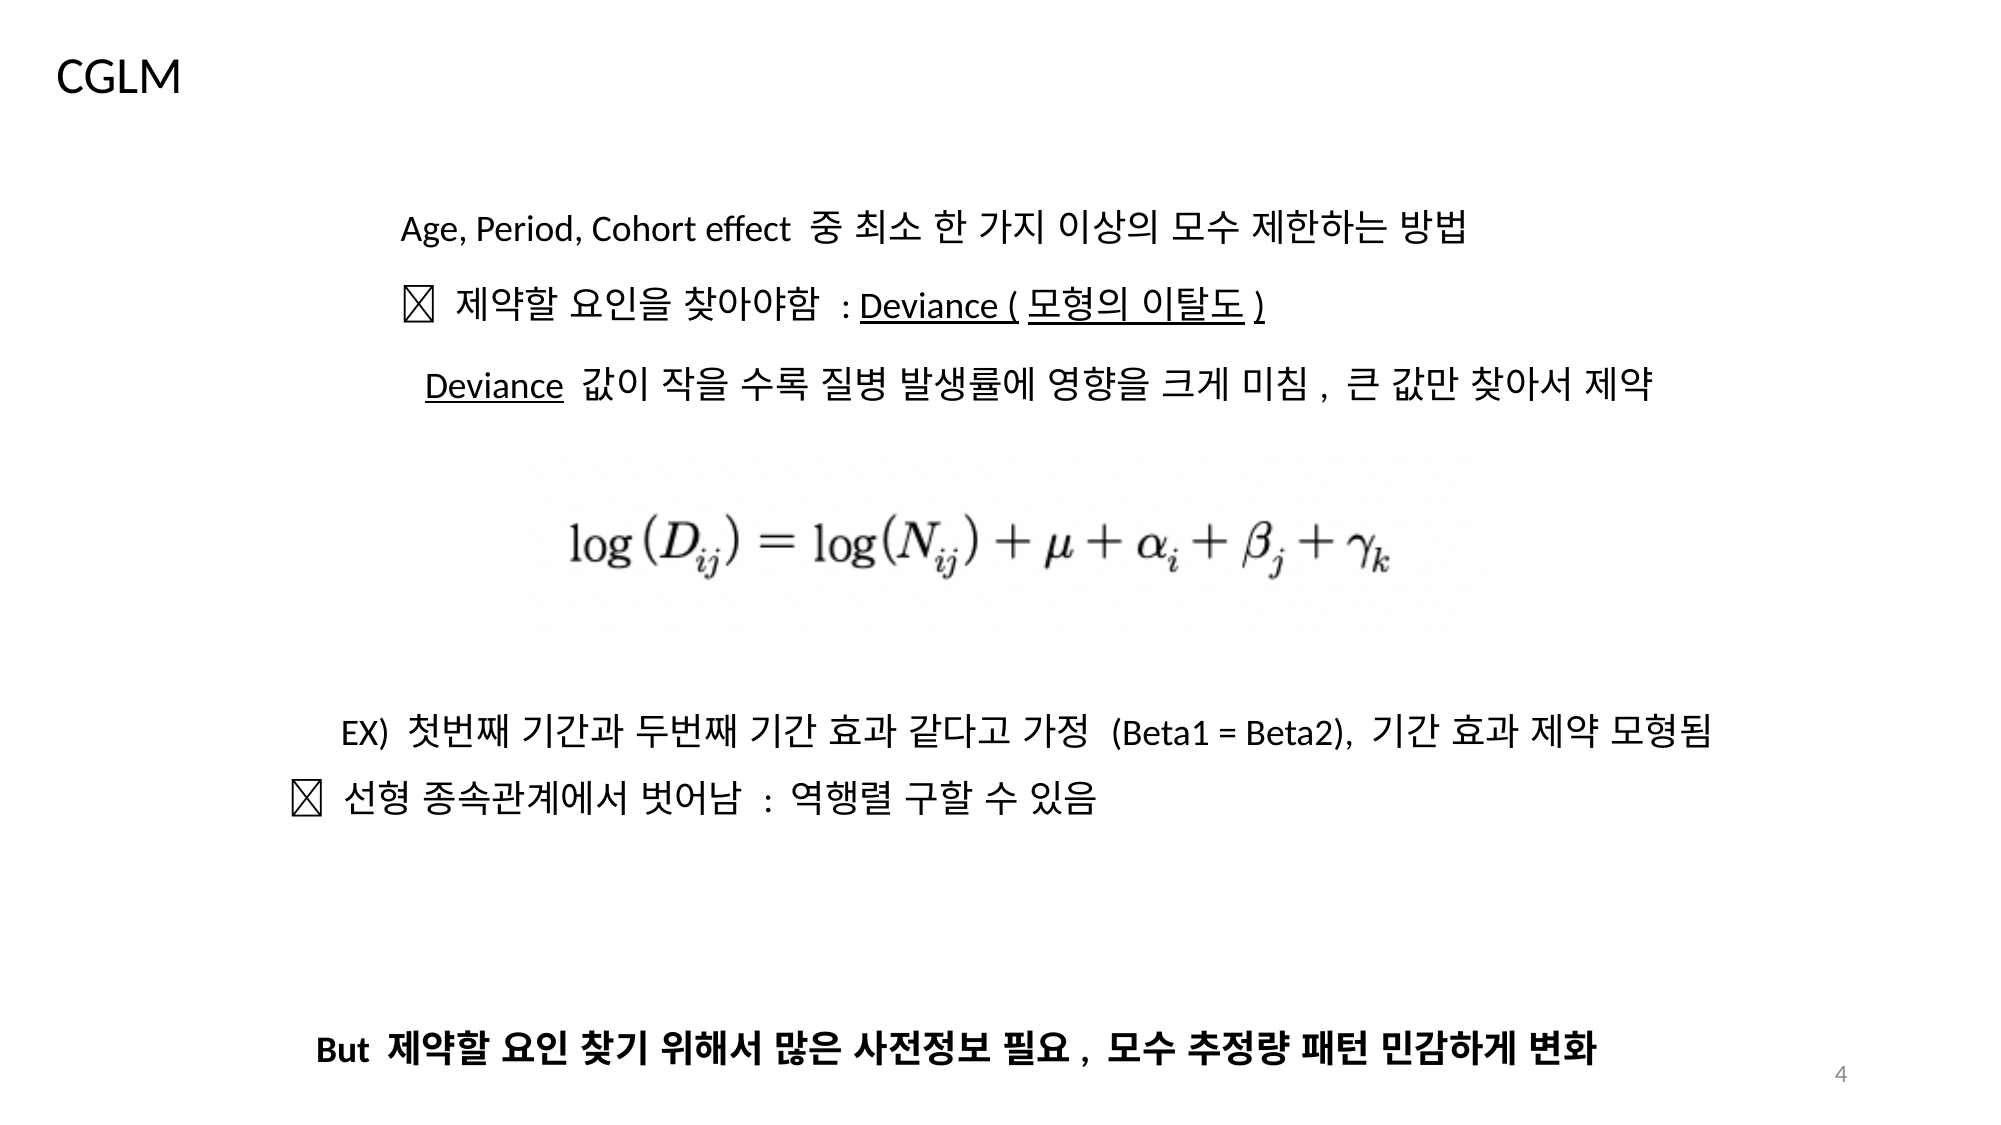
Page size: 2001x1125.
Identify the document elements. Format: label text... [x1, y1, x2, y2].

picture [512, 453, 1488, 635]
text_box Deviance 값이 작을 수록 질병 발생률에 영향을 크게 미침, 큰 값만 찾아서 제약 [410, 353, 1669, 414]
text_box Age, Period, Cohort effect 중 최소 한 가지 이상의 모수 제한하는 방법 [385, 196, 1615, 257]
slide_number 4 [1412, 1042, 1863, 1103]
text_box EX) 첫번째 기간과 두번째 기간 효과 같다고 가정 (Beta1 = Beta2), 기간 효과 제약 모형됨 [326, 701, 1729, 761]
text_box CGLM [41, 33, 198, 112]
text_box  제약할 요인을 찾아야함 : Deviance (모형의 이탈도) [385, 273, 1615, 334]
text_box  선형 종속관계에서 벗어남 : 역행렬 구할 수 있음 [273, 767, 1502, 828]
text_box But 제약할 요인 찾기 위해서 많은 사전정보 필요, 모수 추정량 패턴 민감하게 변화 [301, 1017, 1754, 1078]
